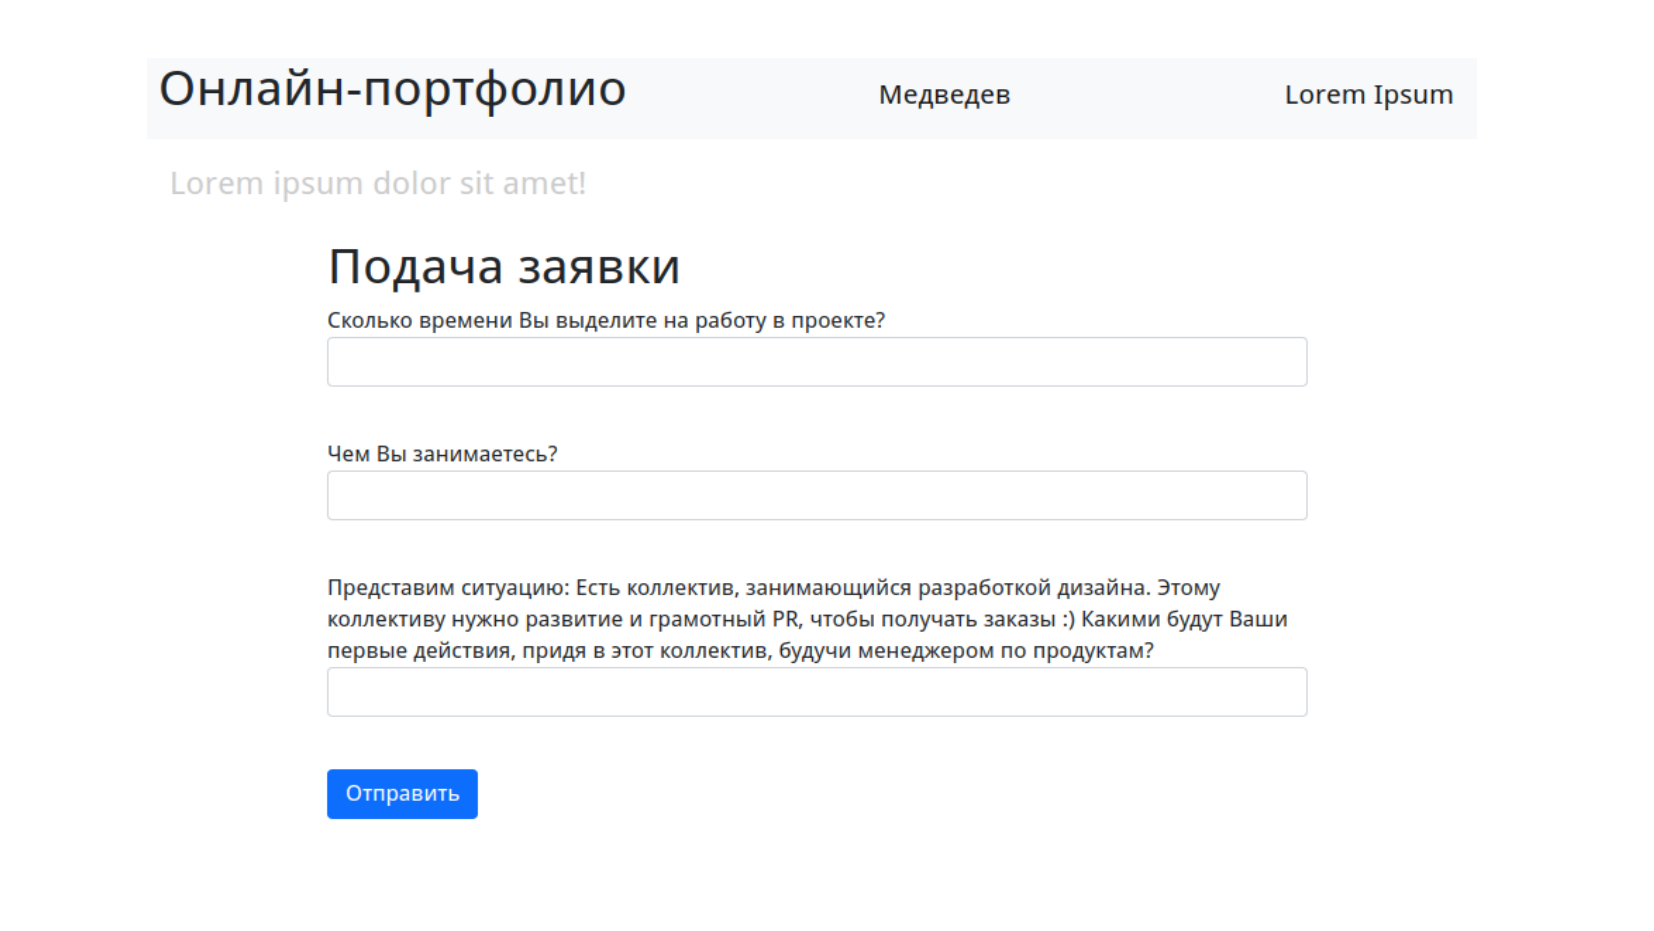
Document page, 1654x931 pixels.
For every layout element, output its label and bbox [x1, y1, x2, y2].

picture [147, 58, 1477, 886]
